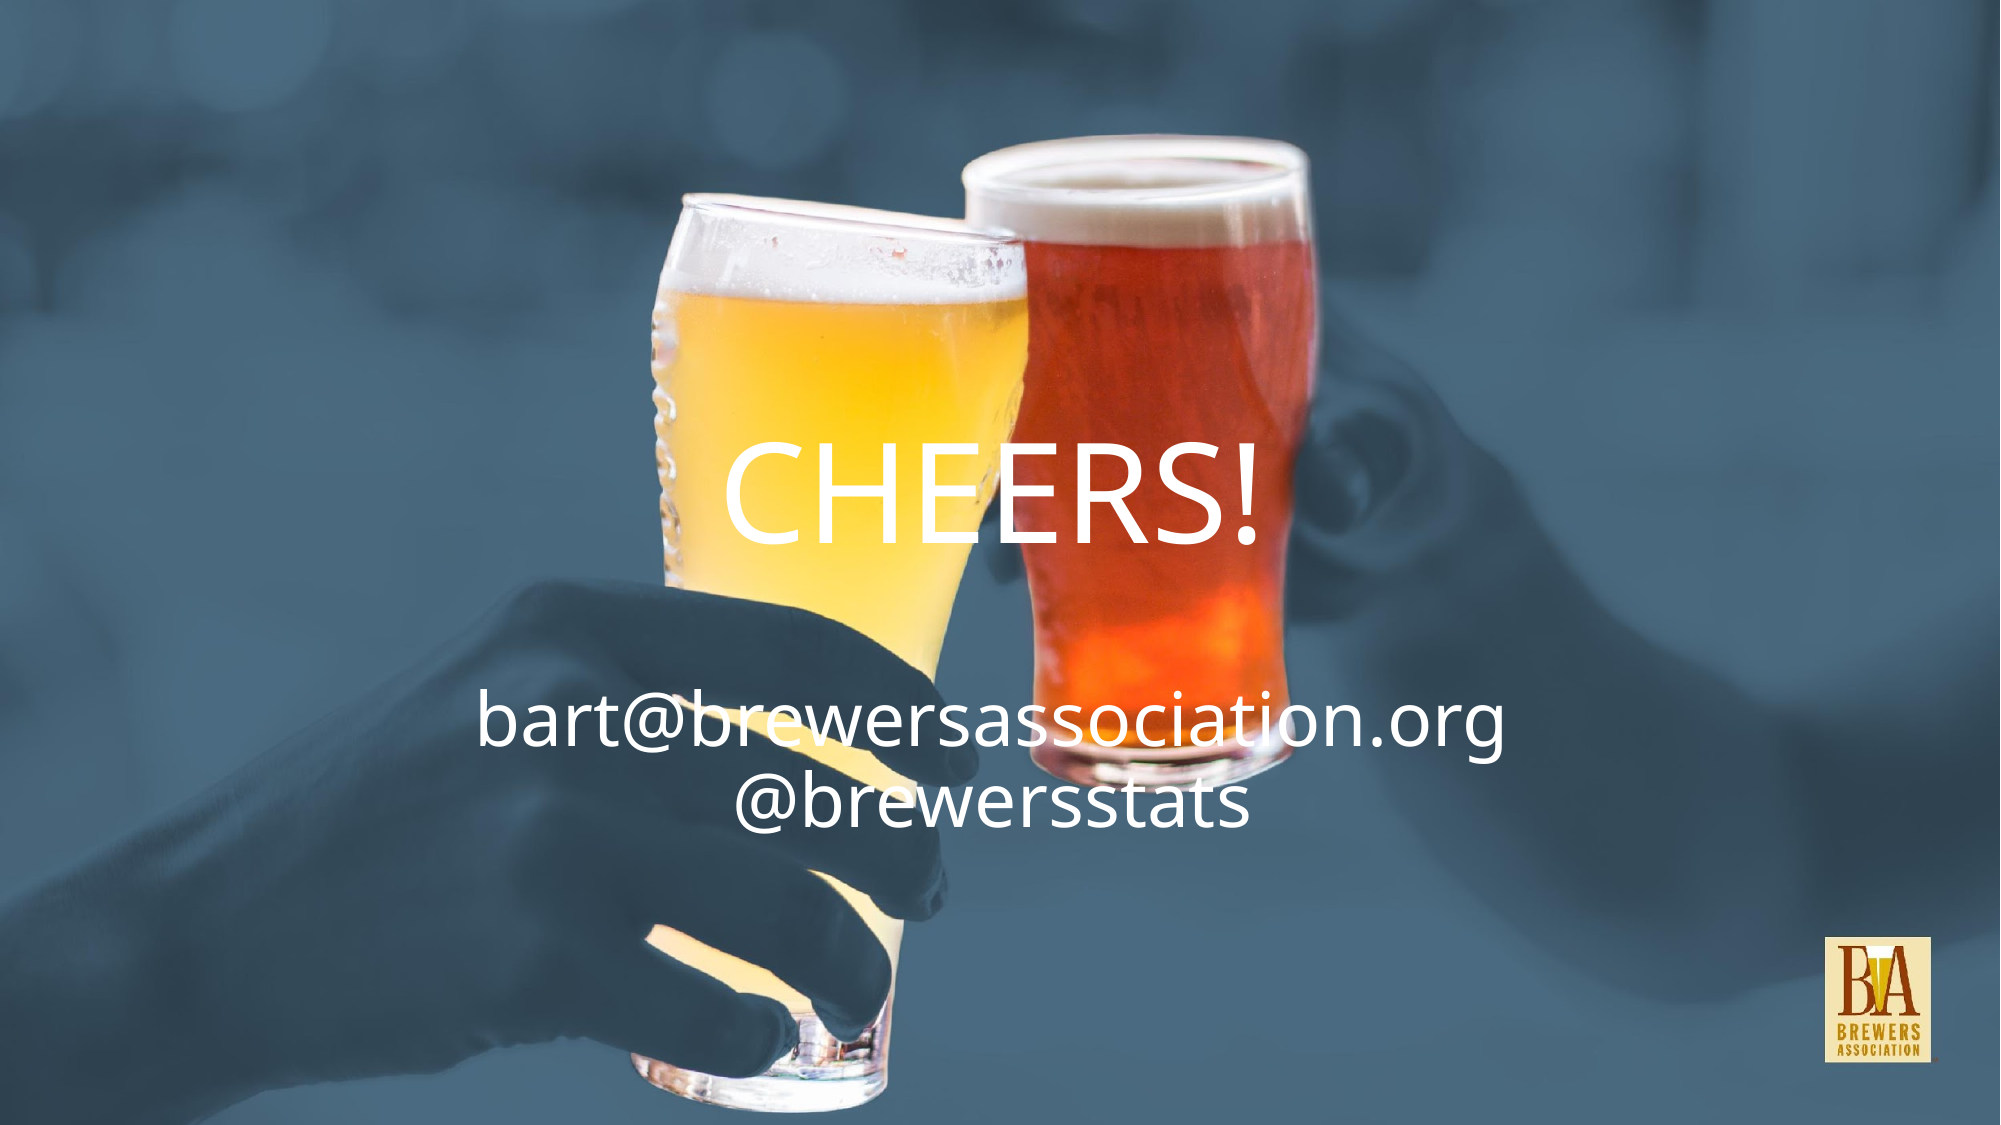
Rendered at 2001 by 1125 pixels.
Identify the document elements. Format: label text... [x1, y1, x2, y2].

picture [0, 0, 2000, 1125]
title CHEERS! bart@brewersassociation.org @brewersstats [327, 415, 1658, 1009]
